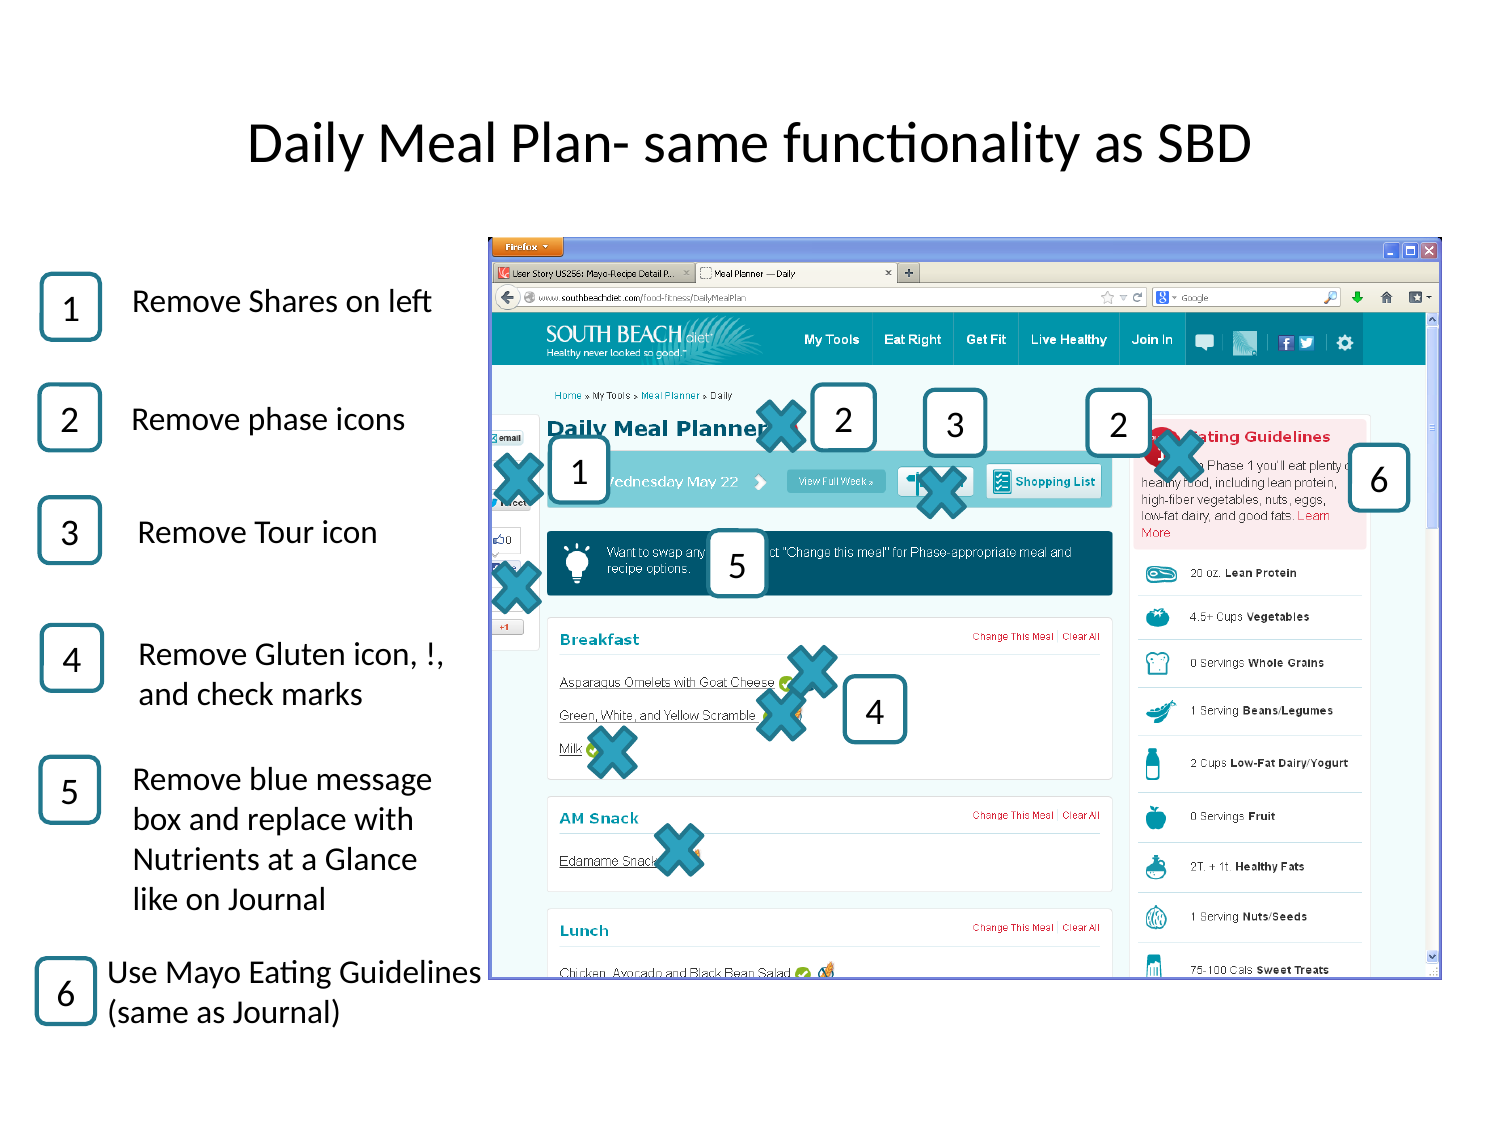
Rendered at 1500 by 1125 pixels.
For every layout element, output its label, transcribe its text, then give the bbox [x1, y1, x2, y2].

title Daily Meal Plan- same functionality as SBD [75, 45, 1425, 233]
text_box 5 [38, 754, 102, 825]
text_box 4 [39, 622, 105, 693]
text_box Remove blue message box and replace with Nutrients at a Glance like on Journal [117, 749, 451, 925]
text_box Remove Shares on left [117, 271, 448, 326]
text_box 3 [37, 495, 103, 566]
text_box 1 [39, 271, 103, 342]
text_box Remove phase icons [116, 389, 421, 445]
text_box 6 [34, 956, 98, 1027]
text_box 2 [37, 382, 103, 453]
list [488, 237, 1443, 981]
text_box Remove Gluten icon, !, and check marks [123, 624, 468, 720]
text_box Remove Tour icon [122, 502, 394, 558]
text_box Use Mayo Eating Guidelines (same as Journal) [92, 943, 505, 1038]
